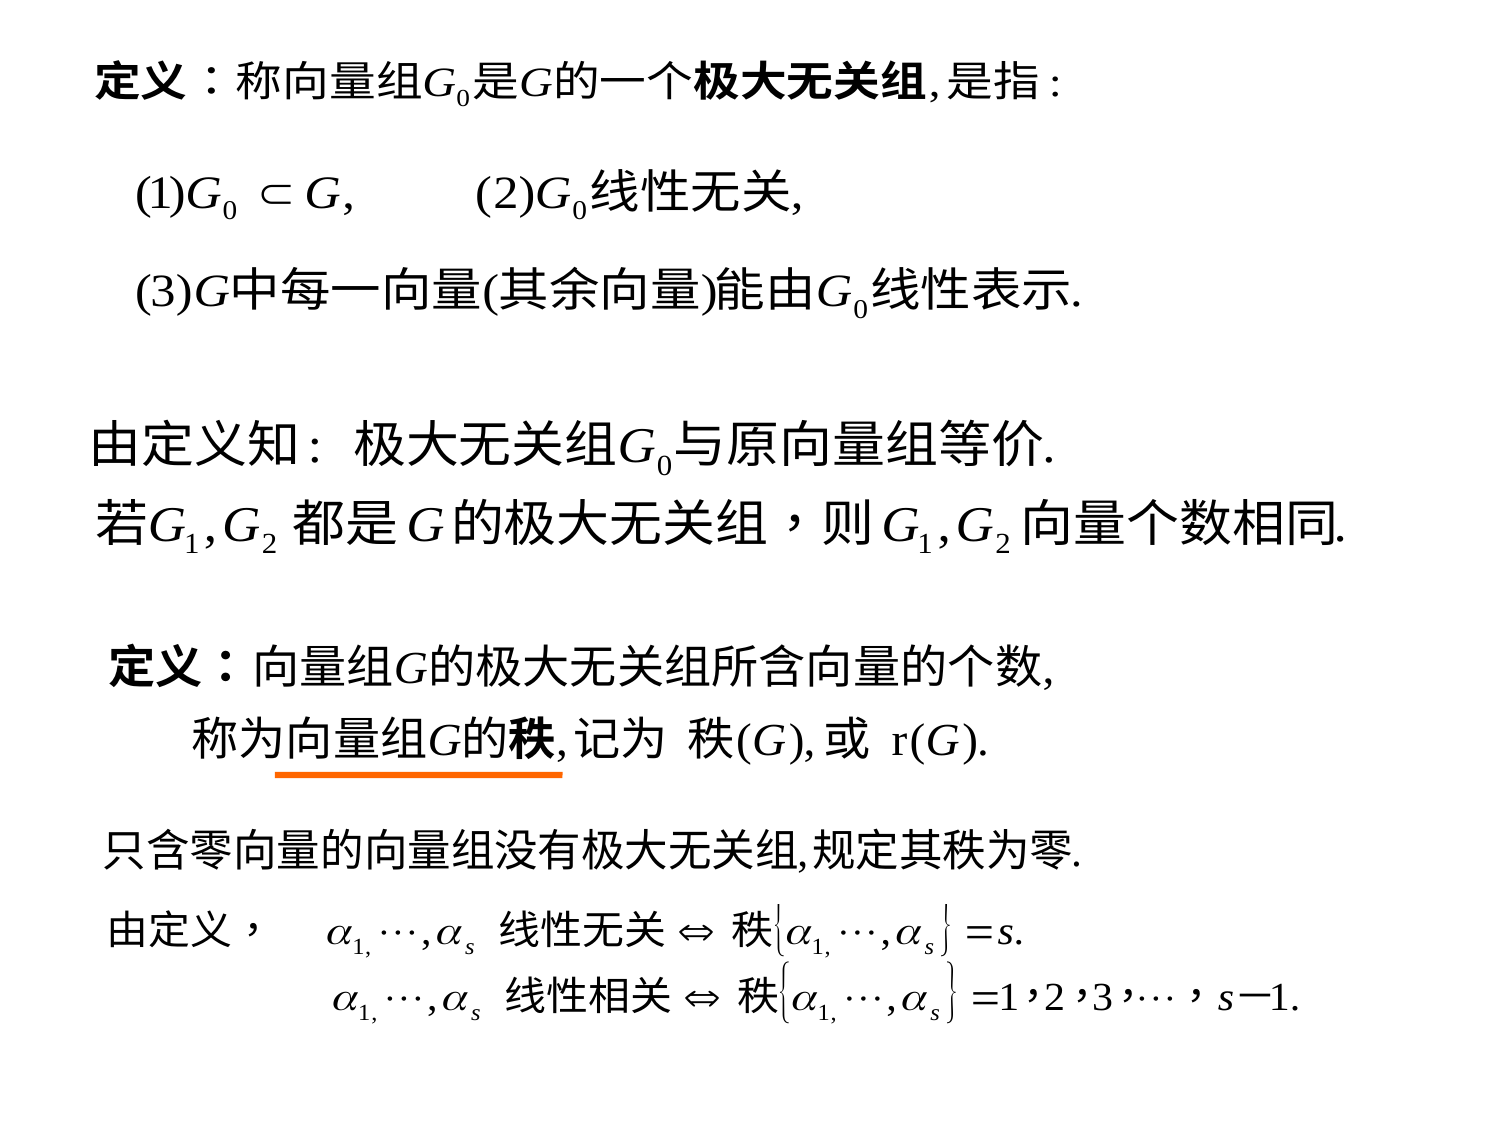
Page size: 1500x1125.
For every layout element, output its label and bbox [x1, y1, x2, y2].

text_box [87, 54, 1088, 330]
text_box [87, 822, 1088, 885]
text_box [101, 637, 1063, 775]
text_box [88, 412, 1355, 563]
text_box [95, 904, 1306, 1031]
